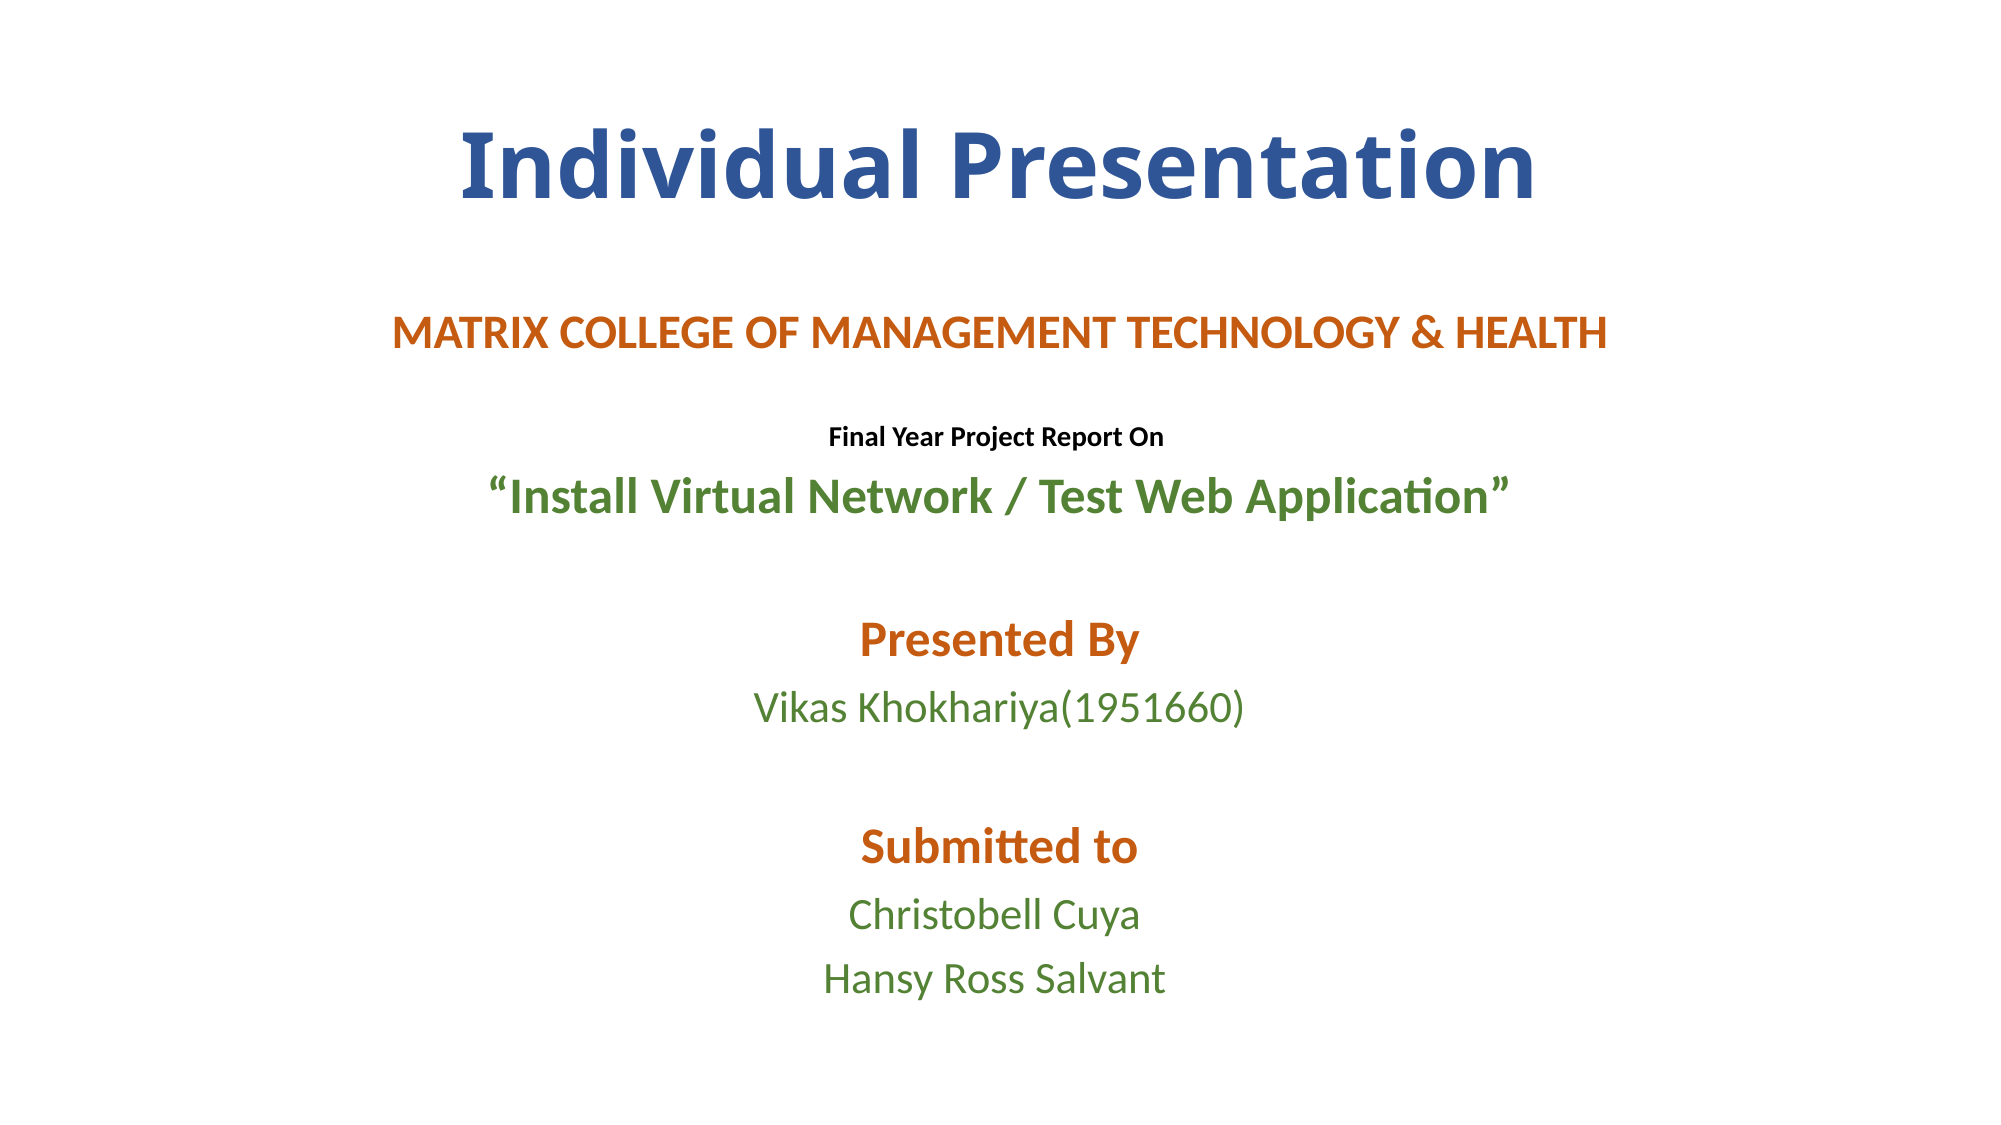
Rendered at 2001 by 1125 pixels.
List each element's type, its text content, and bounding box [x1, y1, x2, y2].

list MATRIX COLLEGE OF MANAGEMENT TECHNOLOGY & HEALTH Final Year Project Report On “Install Virtual Network / Test Web Application” Presented By Vikas Khokhariya(1951660) Submitted to Christobell Cuya Hansy Ross Salvant [137, 299, 1863, 1014]
title Individual Presentation [137, 59, 1863, 278]
